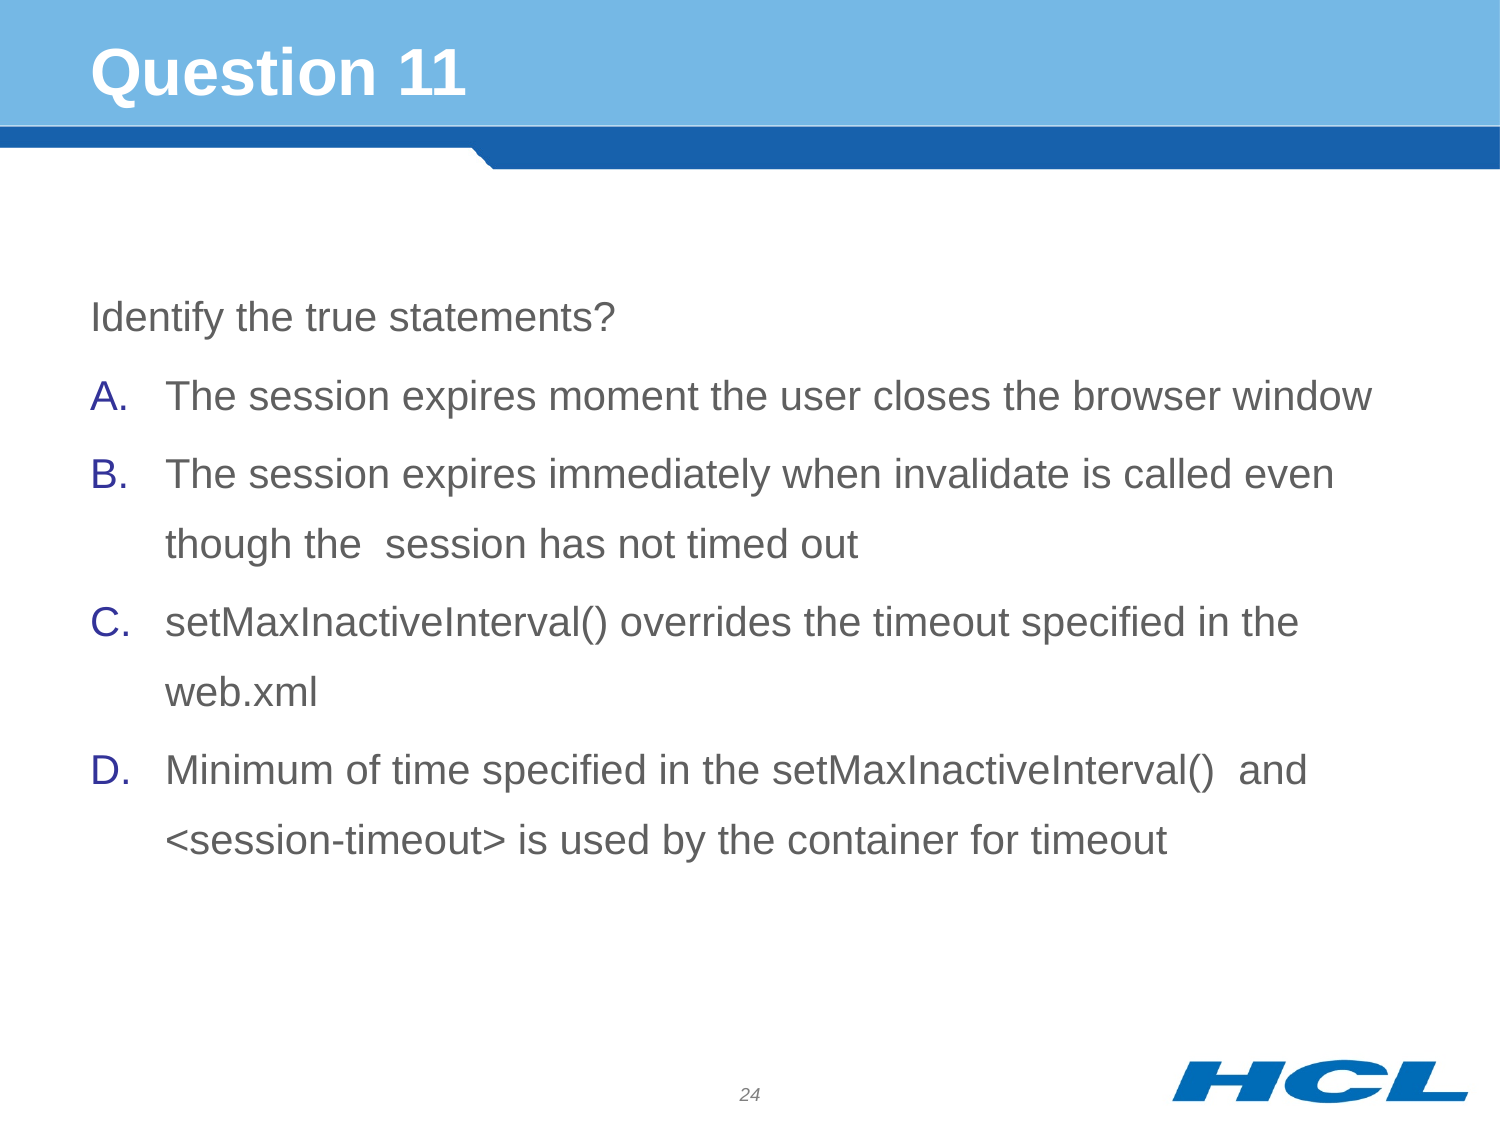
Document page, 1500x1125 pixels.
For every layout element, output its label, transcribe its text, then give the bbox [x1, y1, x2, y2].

picture [1140, 1050, 1500, 1109]
picture [0, 0, 1500, 188]
title Question 11 [74, 0, 1426, 138]
list Identify the true statements? The session expires moment the user closes the browser window The session expires immediately when invalidate is called even though the session has not timed out setMaxInactiveInterval() overrides the timeout specified in the web.xml Minimum of time specified in the setMaxInactiveInterval() and <session-timeout> is used by the container for timeout [74, 262, 1426, 1006]
slide_number 24 [574, 1074, 926, 1115]
